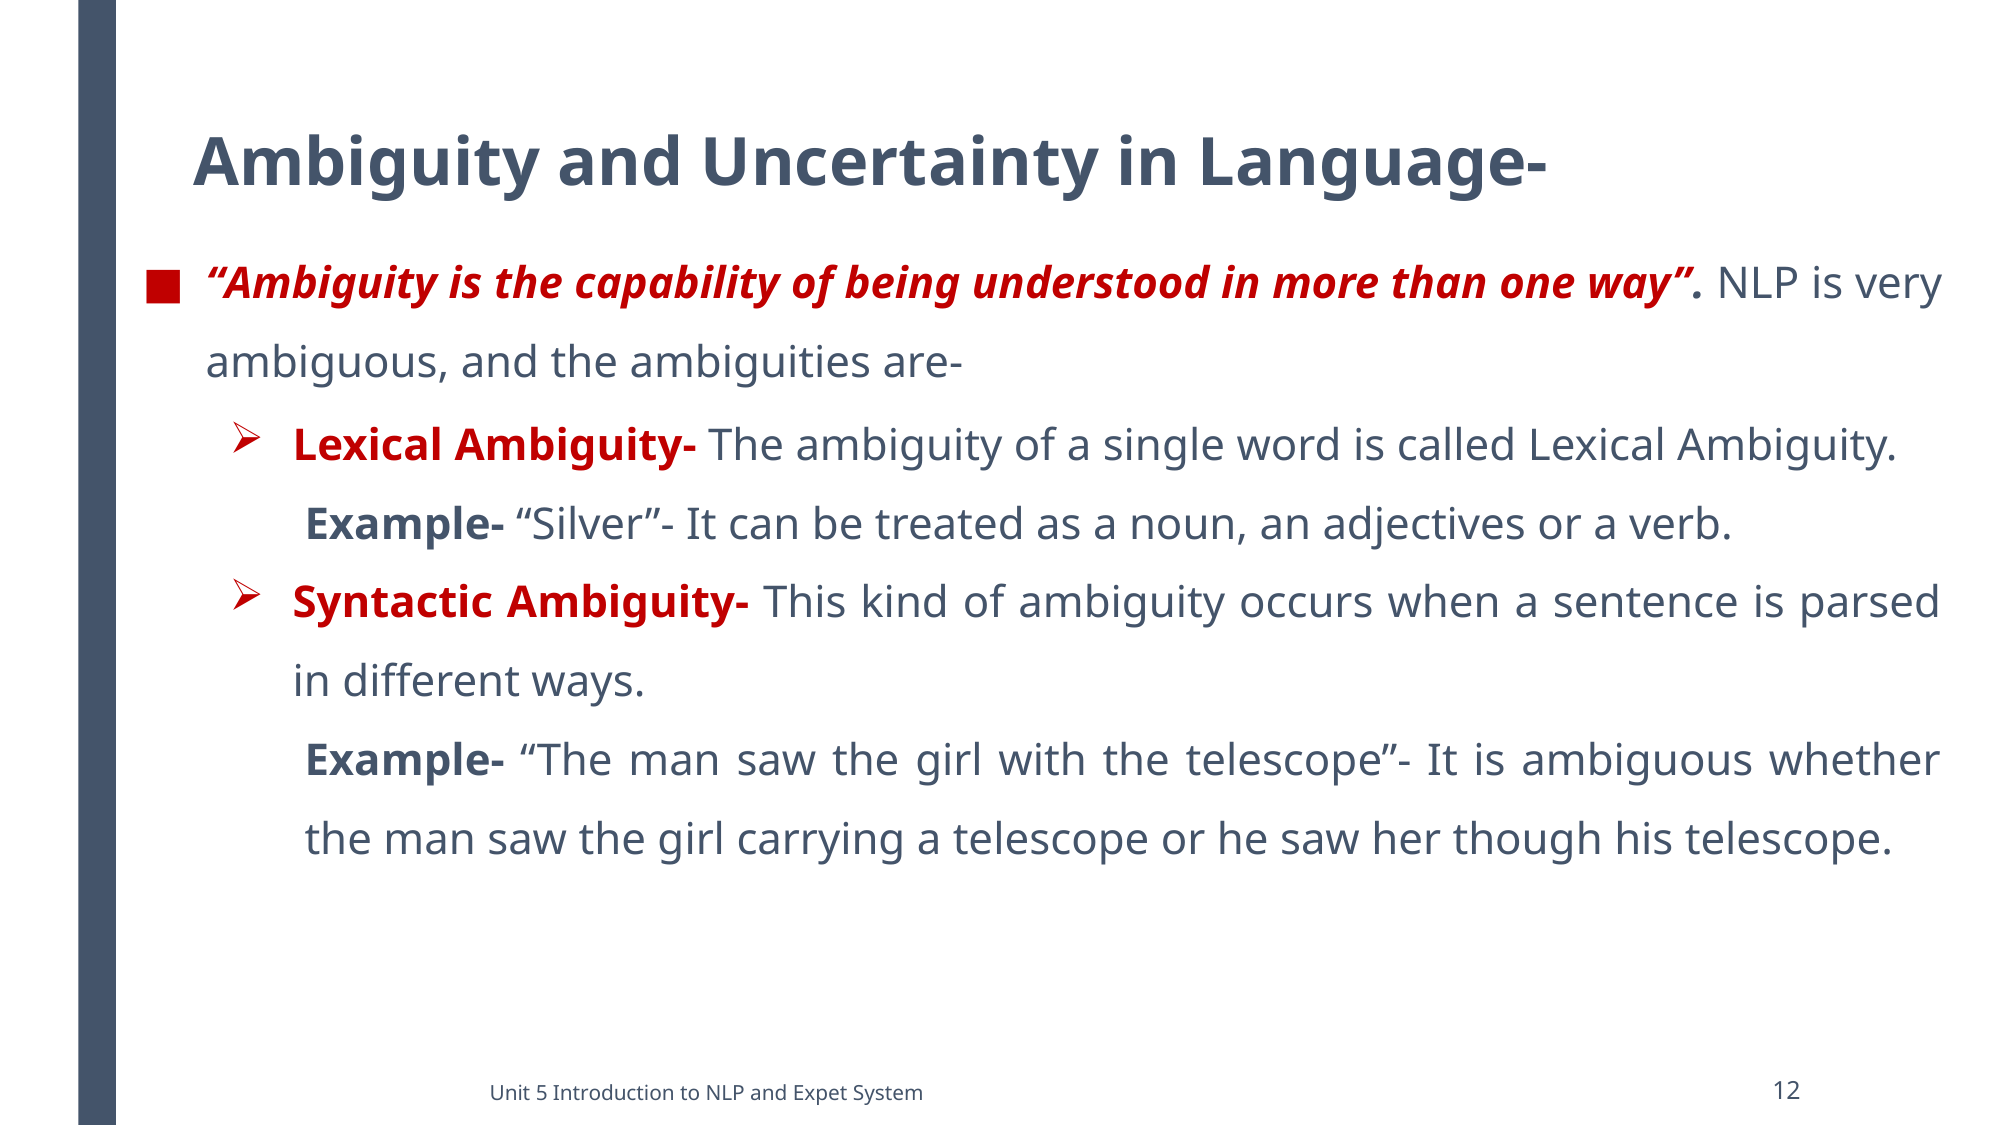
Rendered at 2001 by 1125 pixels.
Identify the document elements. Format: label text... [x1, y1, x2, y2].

list “Ambiguity is the capability of being understood in more than one way”. NLP is very ambiguous, and the ambiguities are- Lexical Ambiguity- The ambiguity of a single word is called Lexical Ambiguity. Example- “Silver”- It can be treated as a noun, an adjectives or a verb. Syntactic Ambiguity- This kind of ambiguity occurs when a sentence is parsed in different ways. Example- “The man saw the girl with the telescope”- It is ambiguous whether the man saw the girl carrying a telescope or he saw her though his telescope. [127, 221, 1958, 1059]
footer Unit 5 Introduction to NLP and Expet System [474, 1058, 1505, 1125]
slide_number 12 [1553, 1058, 1816, 1125]
title Ambiguity and Uncertainty in Language- [178, 70, 1754, 163]
